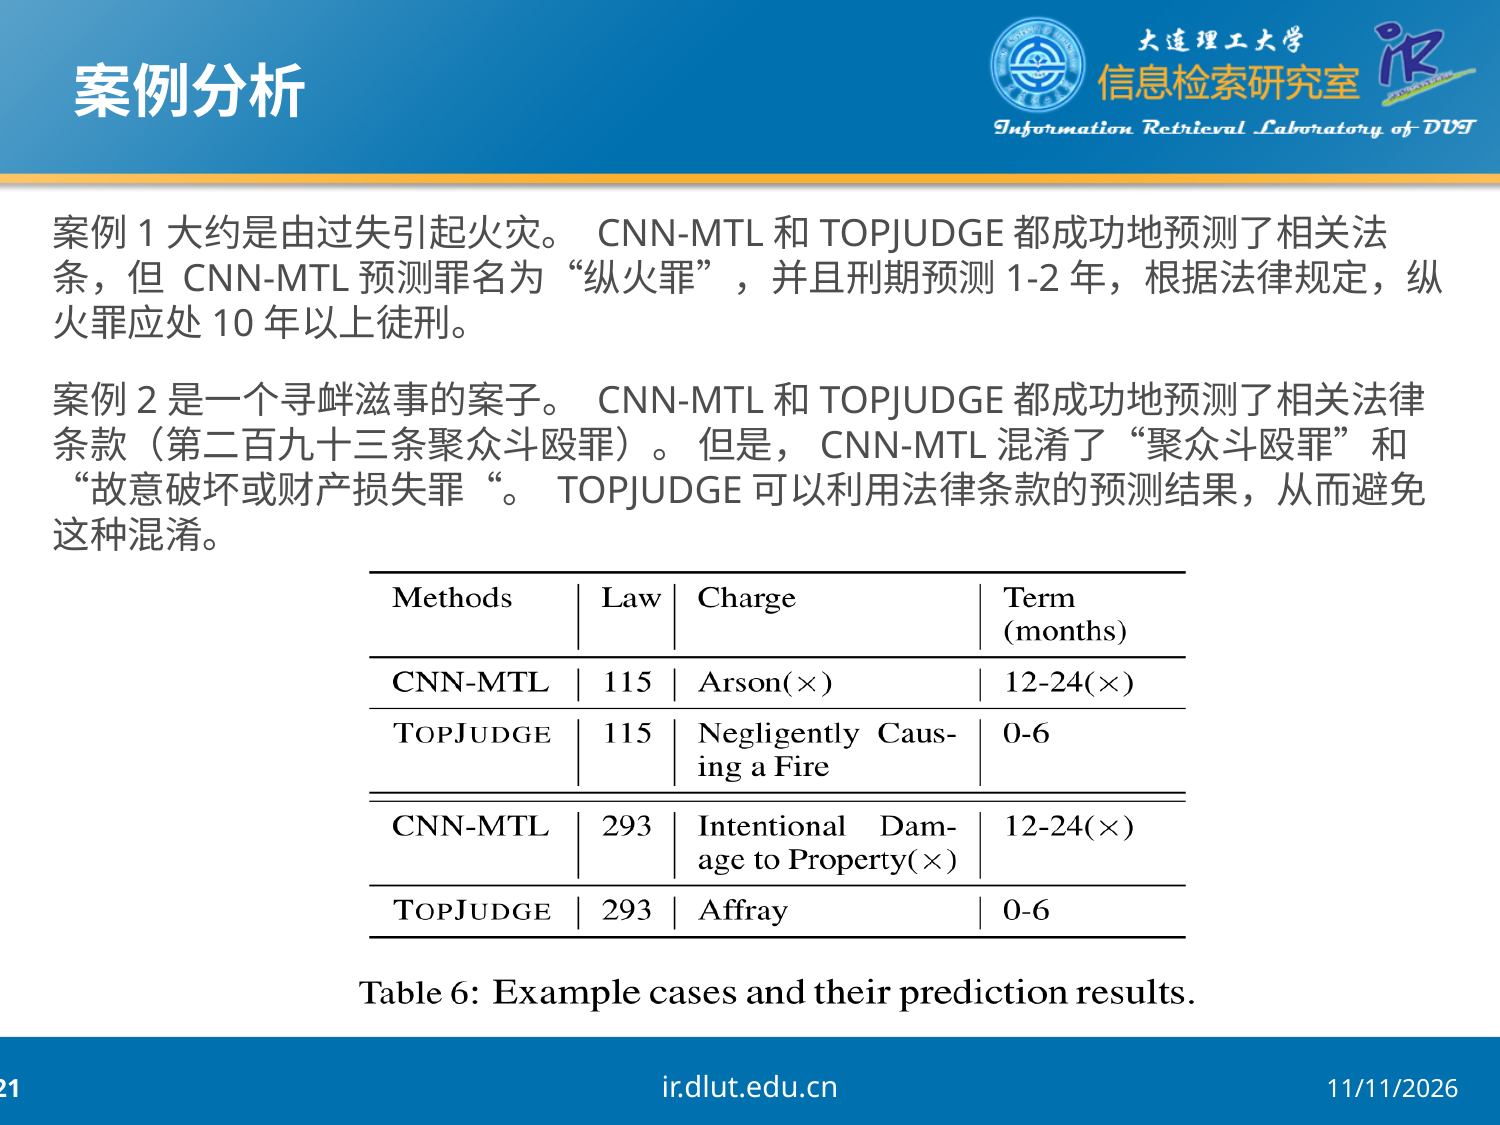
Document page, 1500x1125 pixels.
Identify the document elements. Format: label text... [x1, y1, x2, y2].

picture [0, 0, 1500, 1125]
text_box 案例2是一个寻衅滋事的案子。 CNN-MTL和TOPJUDGE都成功地预测了相关法律条款（第二百九十三条聚众斗殴罪）。 但是，CNN-MTL混淆了“聚众斗殴罪”和“故意破坏或财产损失罪“。 TOPJUDGE可以利用法律条款的预测结果，从而避免这种混淆。 [37, 368, 1460, 564]
text_box 案例1大约是由过失引起火灾。 CNN-MTL和TOPJUDGE都成功地预测了相关法条，但 CNN-MTL预测罪名为“纵火罪”，并且刑期预测1-2年，根据法律规定，纵火罪应处10年以上徒刑。 [37, 201, 1460, 352]
title 案例分析 [58, 45, 944, 133]
